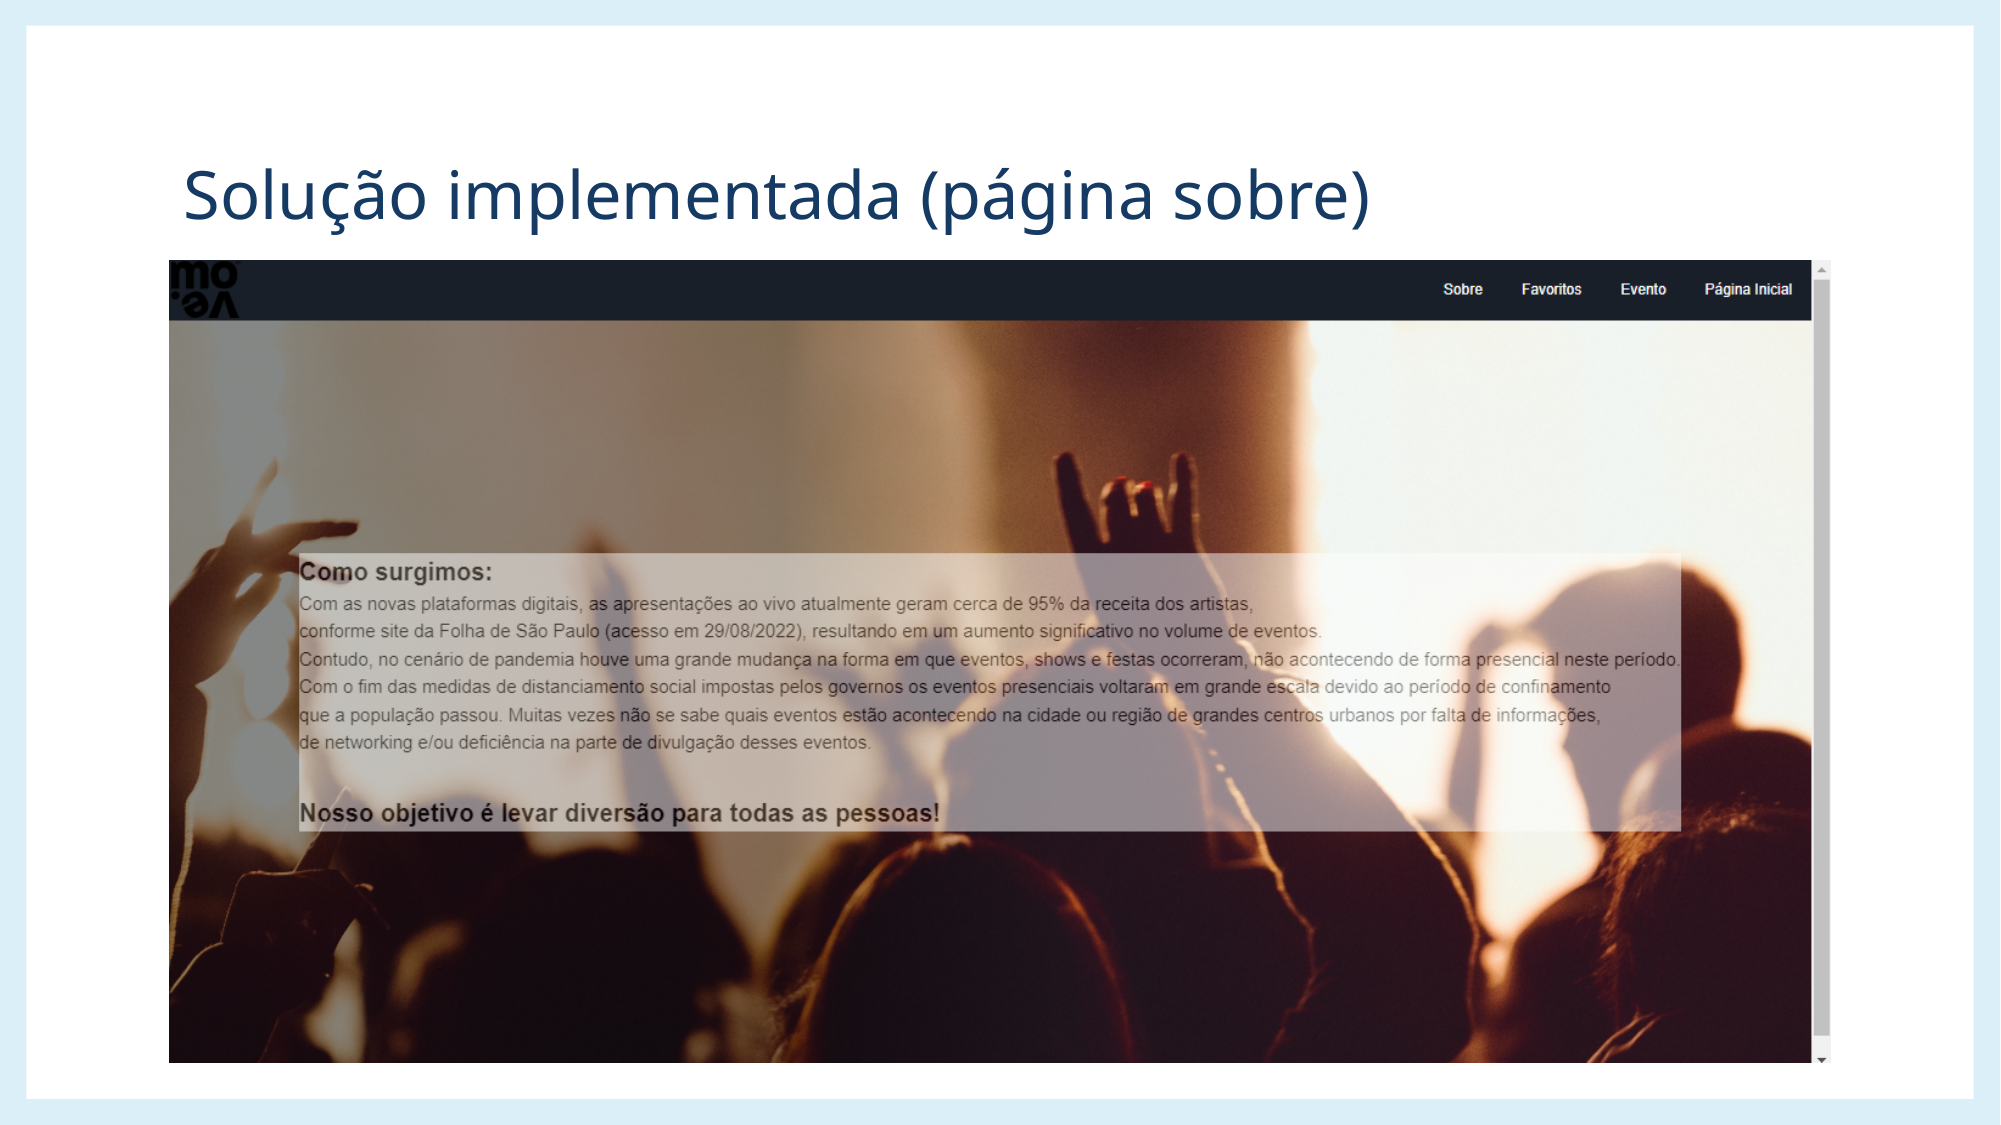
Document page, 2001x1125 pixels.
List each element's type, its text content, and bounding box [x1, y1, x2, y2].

title Solução implementada (página sobre) [168, 118, 1832, 241]
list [168, 260, 1831, 1063]
